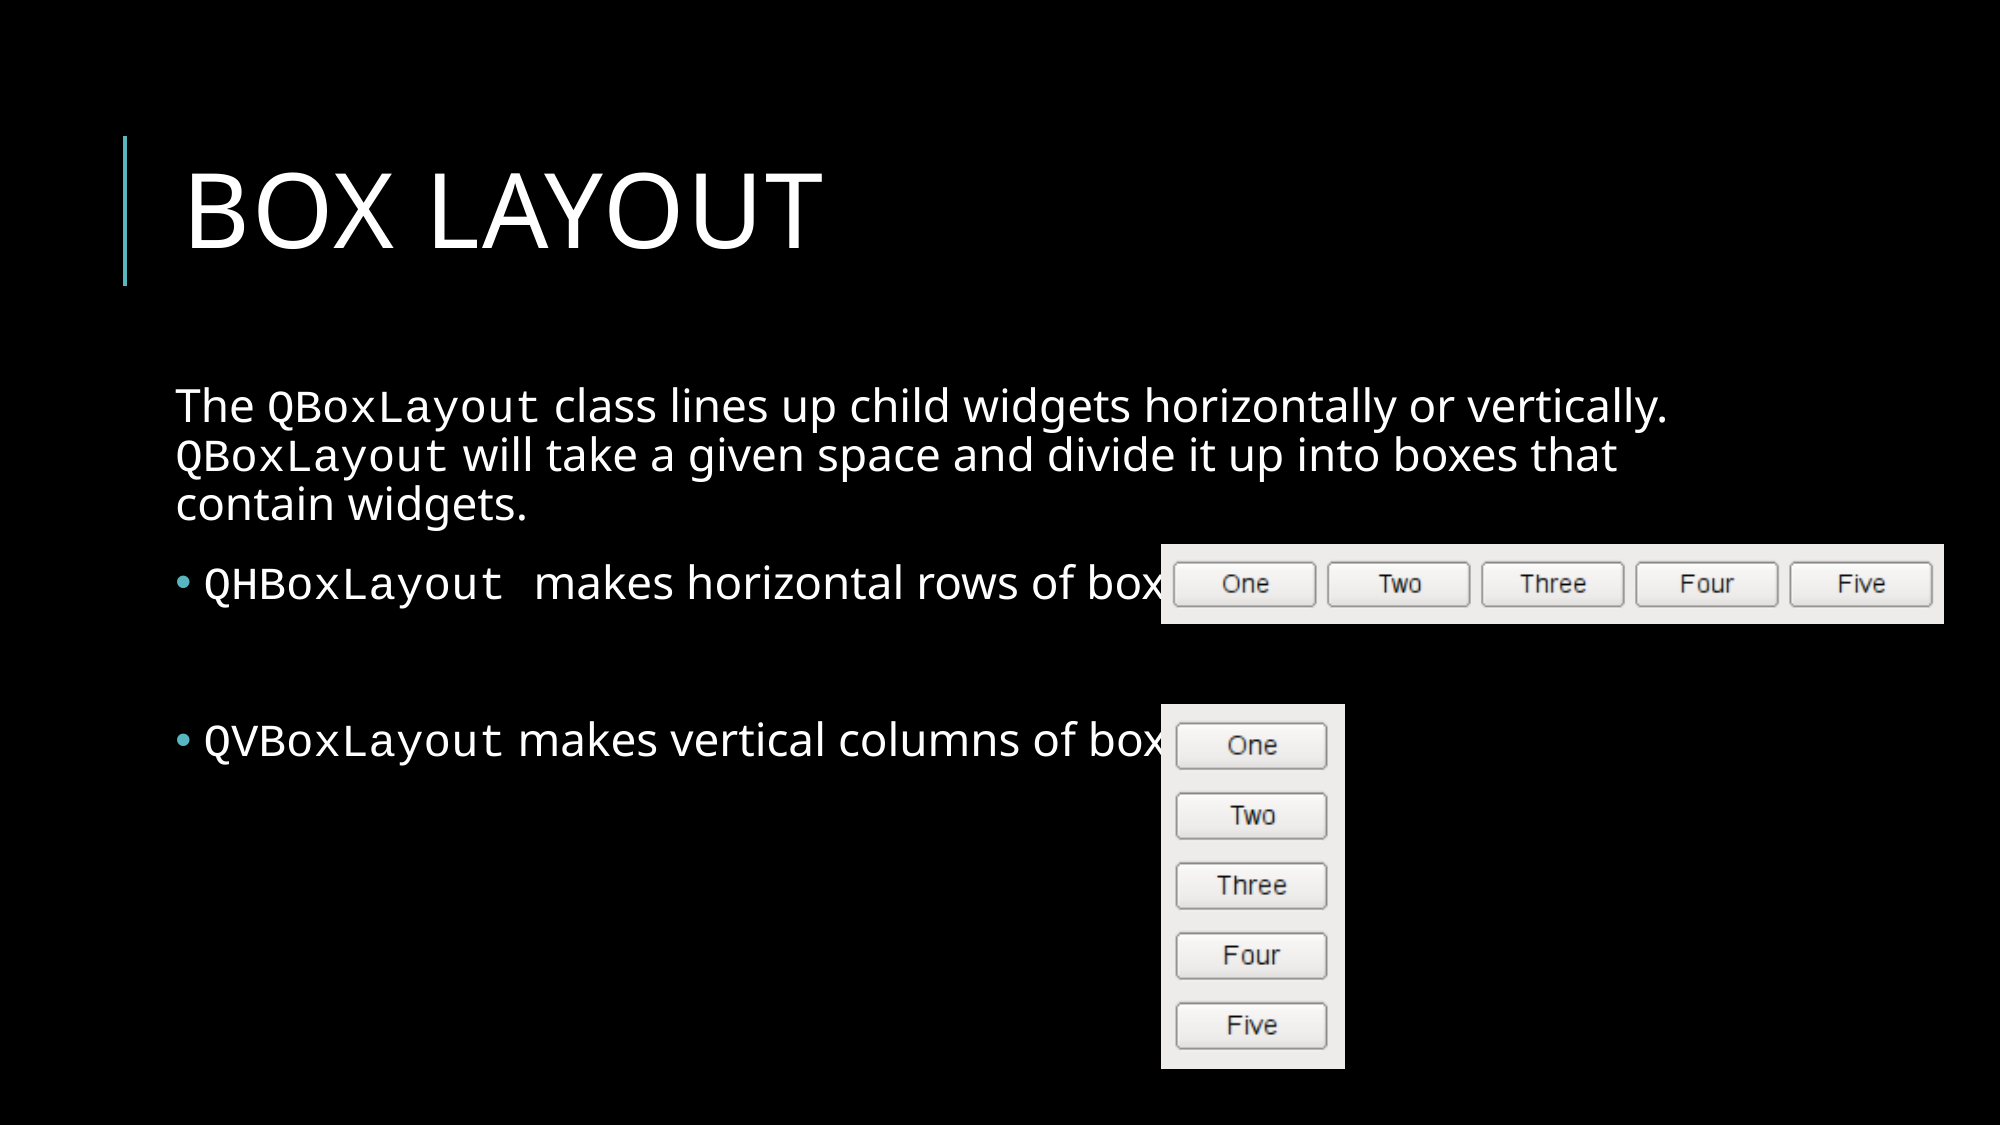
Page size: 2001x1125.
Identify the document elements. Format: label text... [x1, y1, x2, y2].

title Box layout [168, 96, 1763, 342]
picture [1161, 544, 1944, 624]
list The QBoxLayout class lines up child widgets horizontally or vertically. QBoxLayout will take a given space and divide it up into boxes that contain widgets. QHBoxLayout makes horizontal rows of boxes. QVBoxLayout makes vertical columns of boxes. [168, 375, 1763, 1035]
picture [1161, 704, 1346, 1070]
